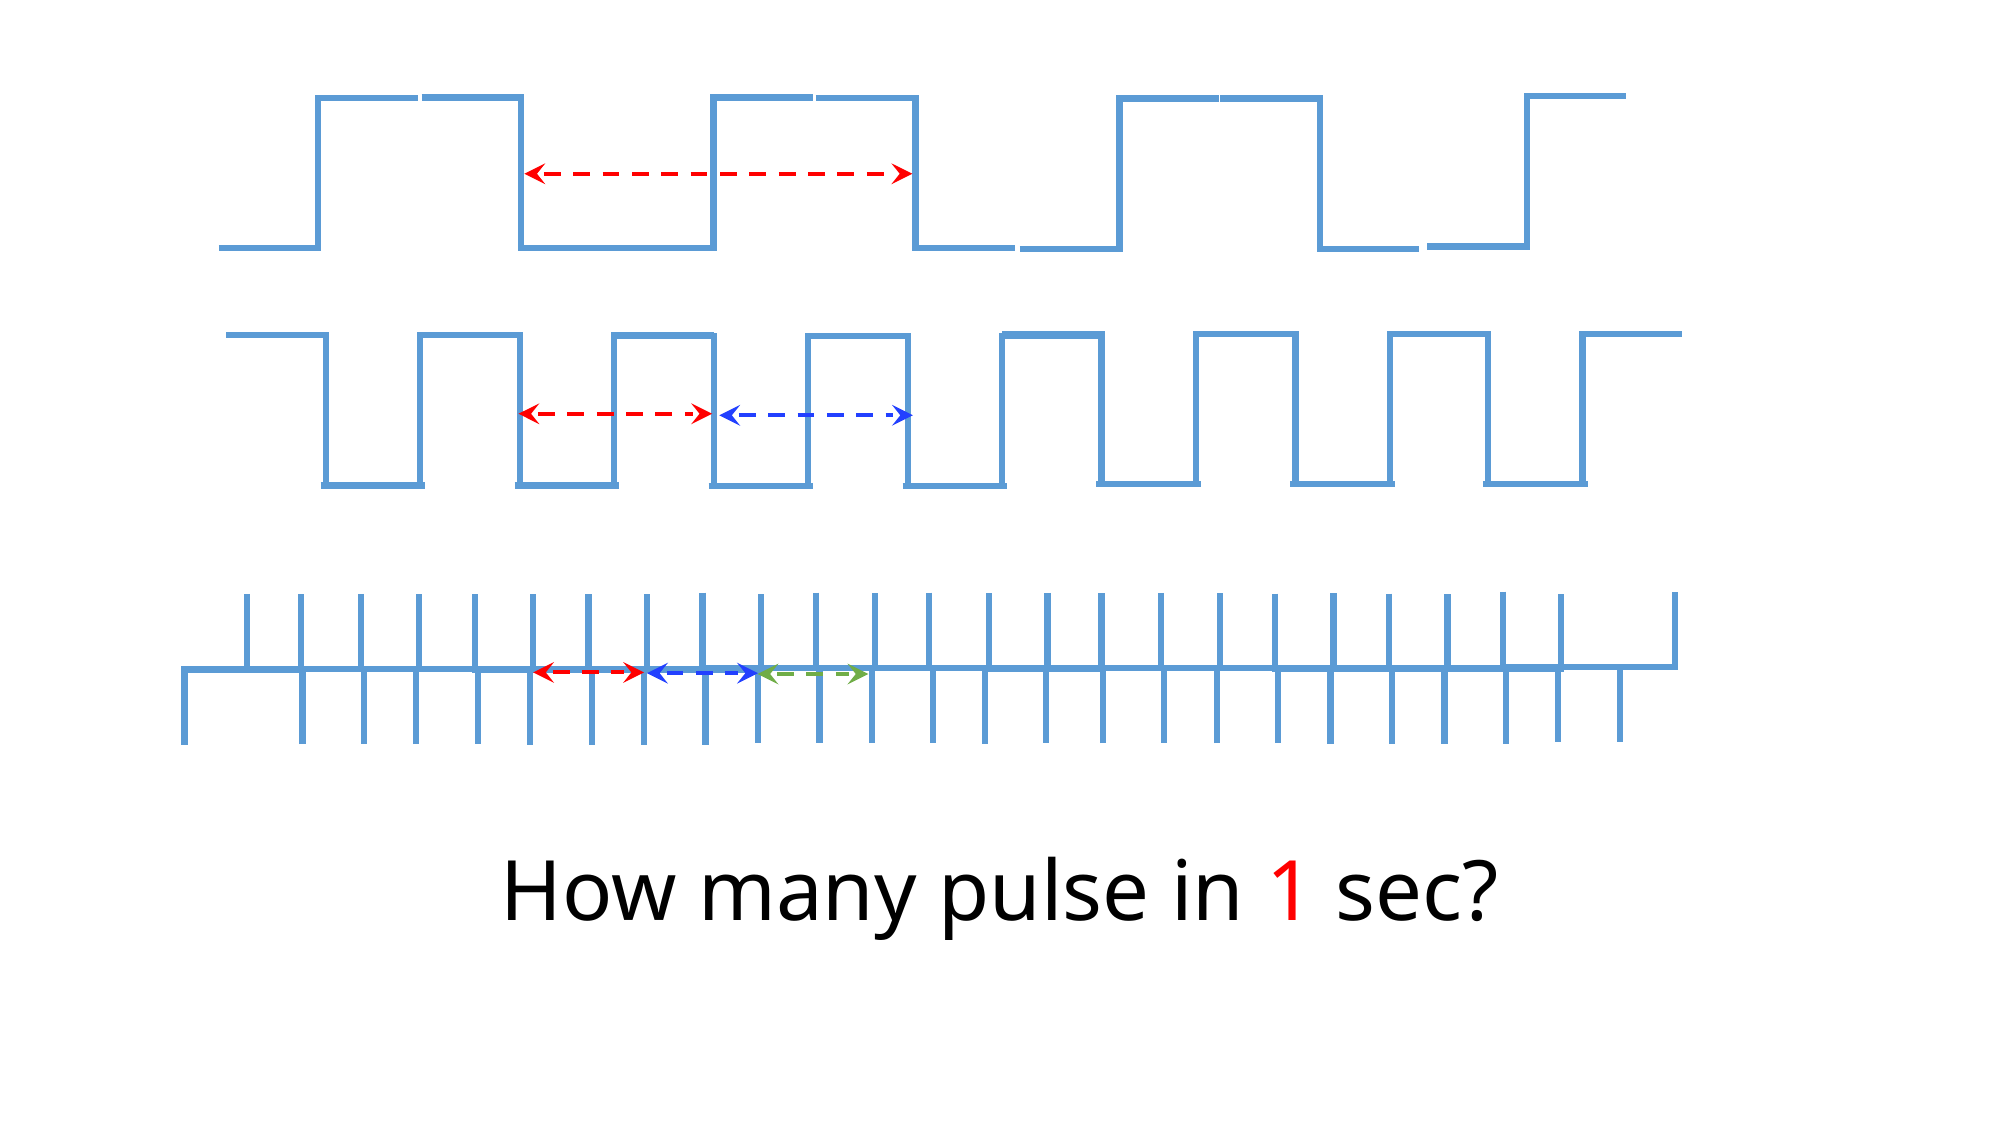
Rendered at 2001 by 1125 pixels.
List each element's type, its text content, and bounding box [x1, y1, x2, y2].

text_box How many pulse in 1 sec? [56, 829, 1944, 945]
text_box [218, 96, 1627, 249]
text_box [184, 592, 1102, 745]
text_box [226, 333, 1682, 486]
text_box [984, 591, 1676, 744]
